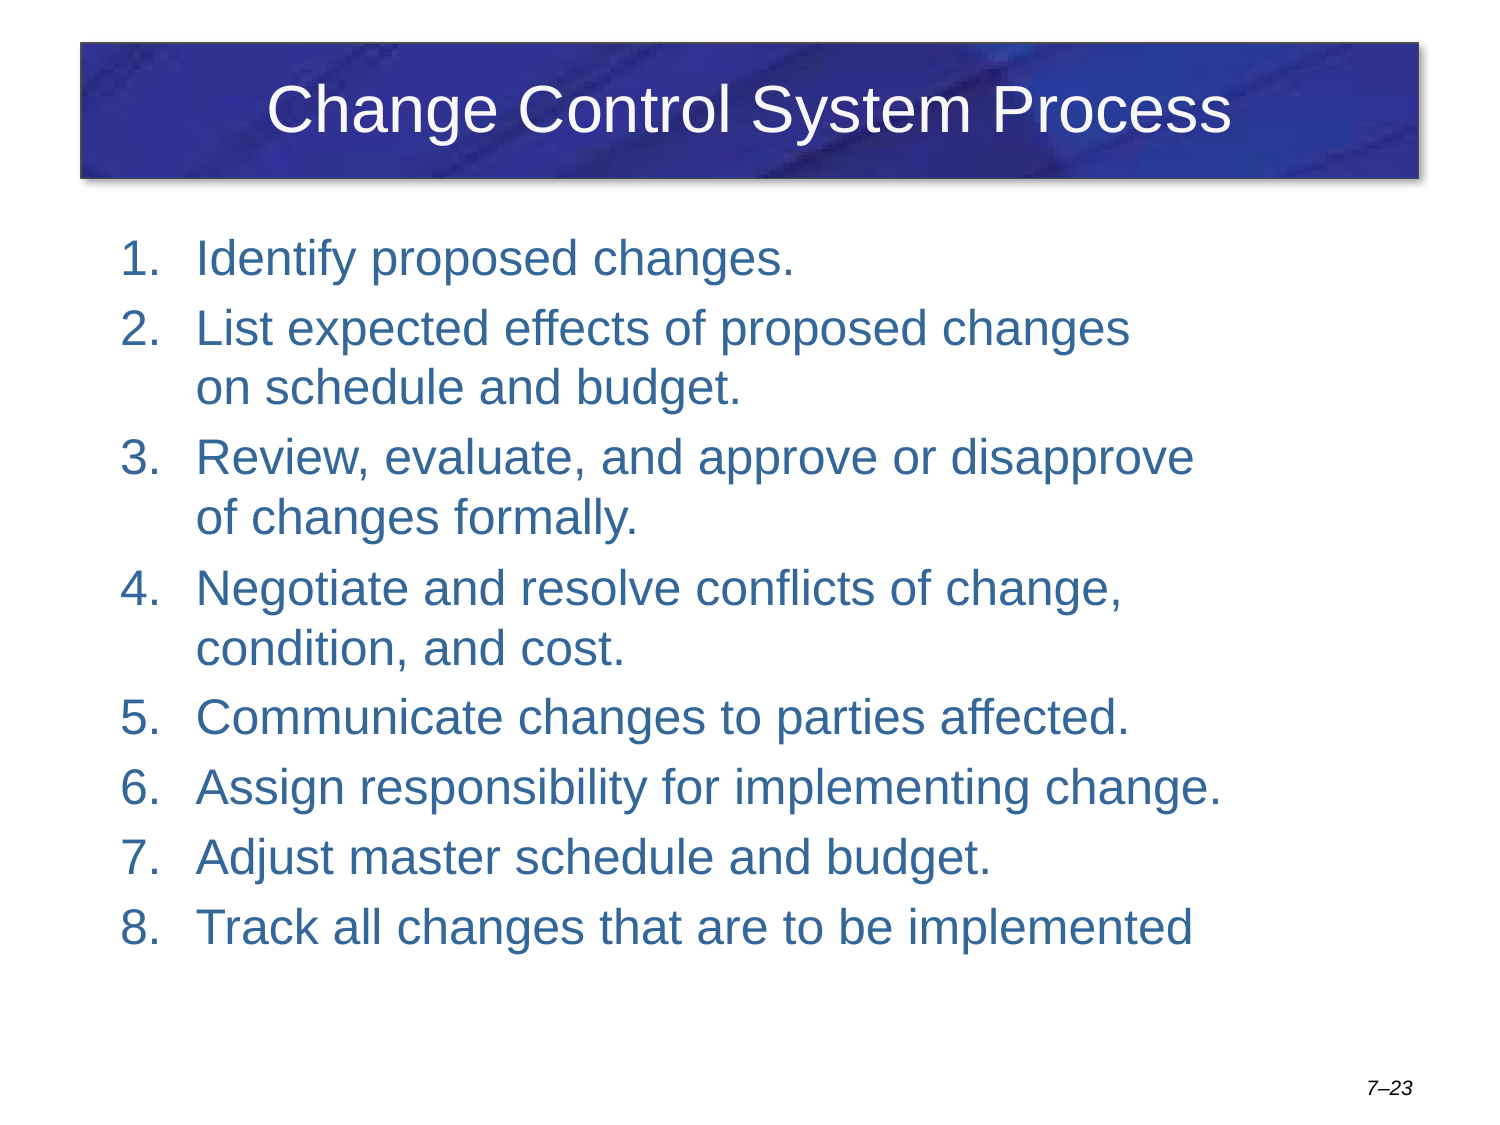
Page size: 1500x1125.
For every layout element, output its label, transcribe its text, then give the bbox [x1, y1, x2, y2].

slide_number 7–23 [1065, 1074, 1413, 1100]
title Change Control System Process [80, 42, 1419, 179]
list Identify proposed changes. List expected effects of proposed changes on schedule and budget. Review, evaluate, and approve or disapprove of changes formally. Negotiate and resolve conflicts of change, condition, and cost. Communicate changes to parties affected. Assign responsibility for implementing change. Adjust master schedule and budget. Track all changes that are to be implemented [104, 217, 1321, 1018]
